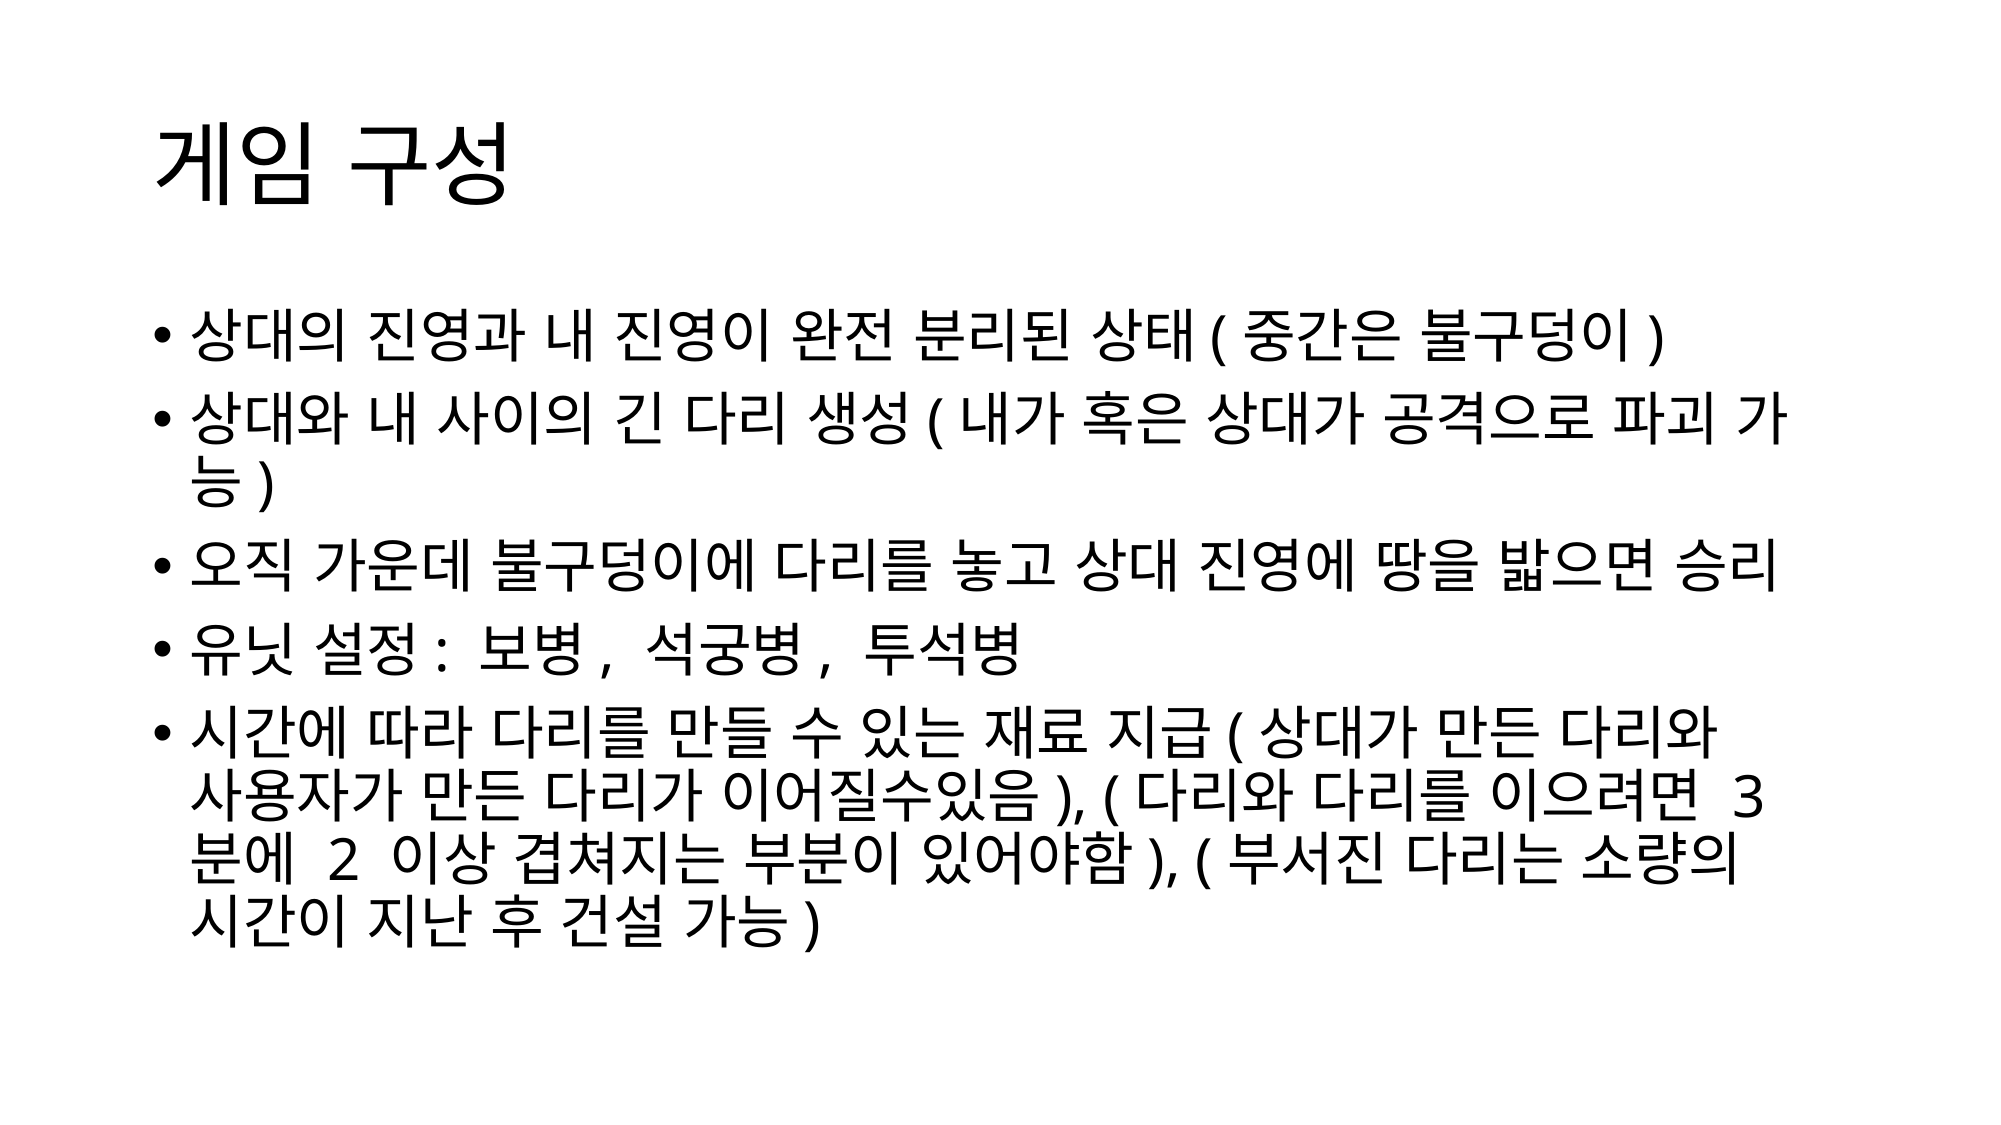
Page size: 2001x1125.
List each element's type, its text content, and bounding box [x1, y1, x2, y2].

title 게임 구성 [137, 59, 1863, 278]
list 상대의 진영과 내 진영이 완전 분리된 상태(중간은 불구덩이) 상대와 내 사이의 긴 다리 생성(내가 혹은 상대가 공격으로 파괴 가능) 오직 가운데 불구덩이에 다리를 놓고 상대 진영에 땅을 밟으면 승리 유닛 설정: 보병, 석궁병, 투석병 시간에 따라 다리를 만들 수 있는 재료 지급(상대가 만든 다리와 사용자가 만든 다리가 이어질수있음), (다리와 다리를 이으려면 3분에 2 이상 겹쳐지는 부분이 있어야함), (부서진 다리는 소량의 시간이 지난 후 건설 가능) [137, 299, 1863, 1014]
